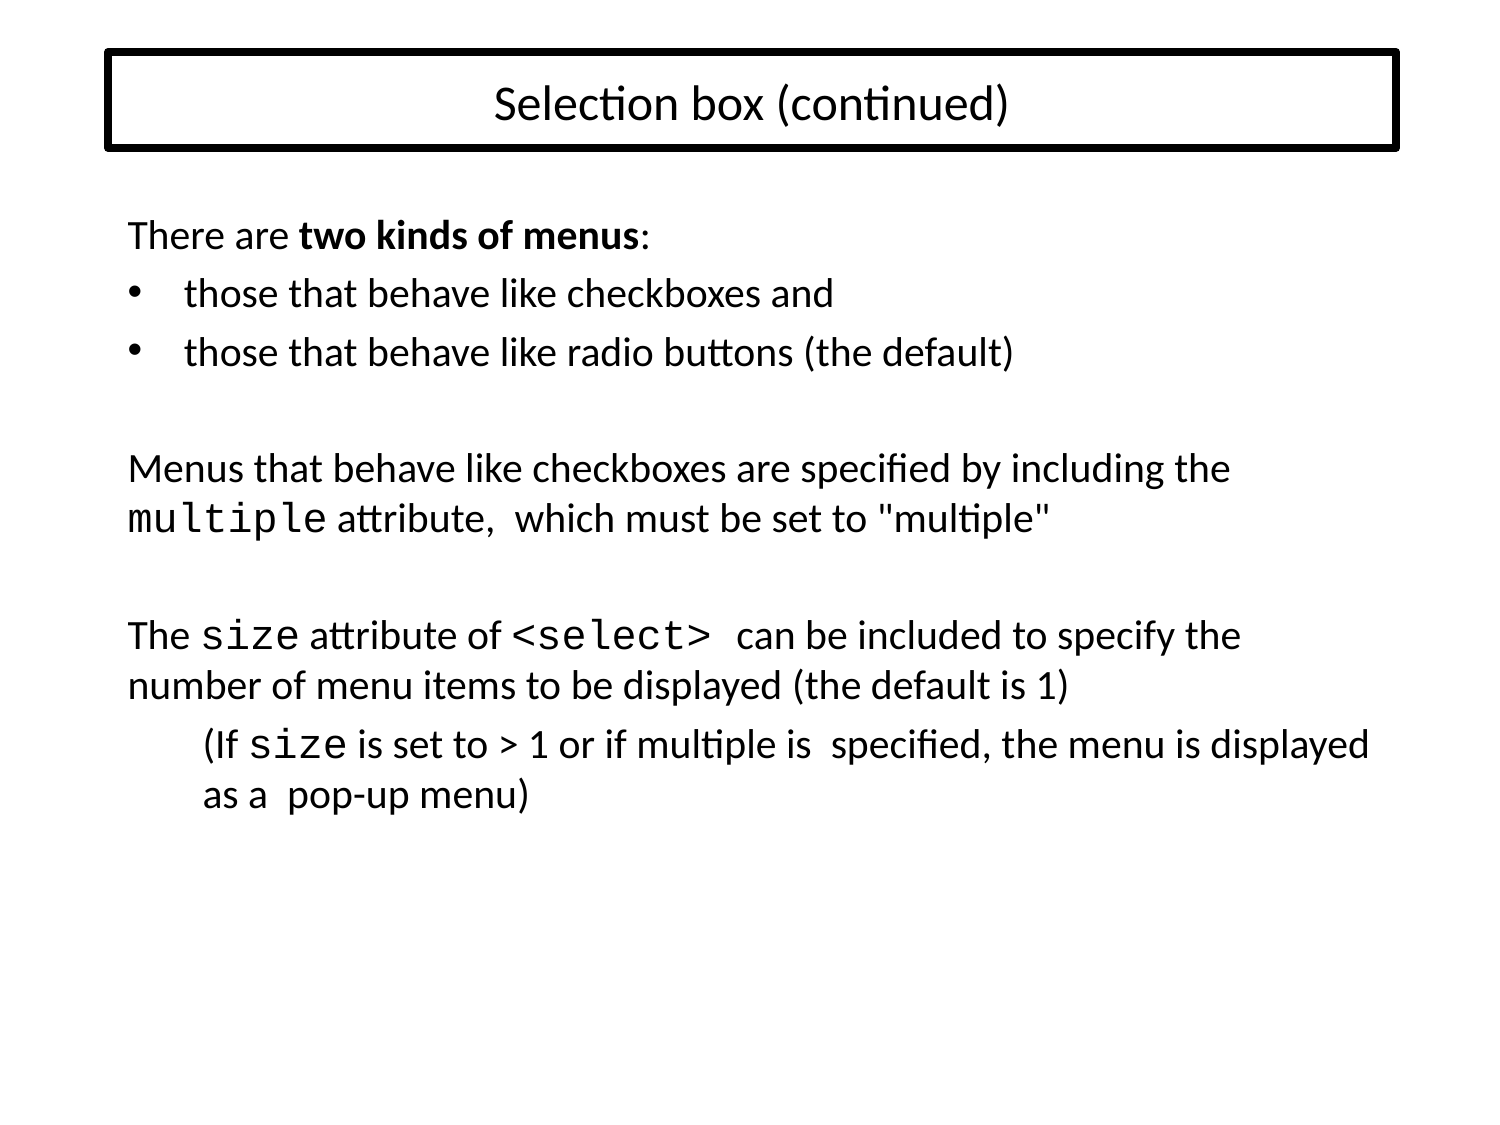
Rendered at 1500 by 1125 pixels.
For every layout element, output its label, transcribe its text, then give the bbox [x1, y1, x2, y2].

list There are two kinds of menus: those that behave like checkboxes and those that behave like radio buttons (the default) Menus that behave like checkboxes are specified by including the multiple attribute, which must be set to "multiple" The size attribute of <select> can be included to specify the number of menu items to be displayed (the default is 1) (If size is set to > 1 or if multiple is specified, the menu is displayed as a pop-up menu) [112, 200, 1388, 875]
title Selection box (continued) [104, 48, 1400, 152]
